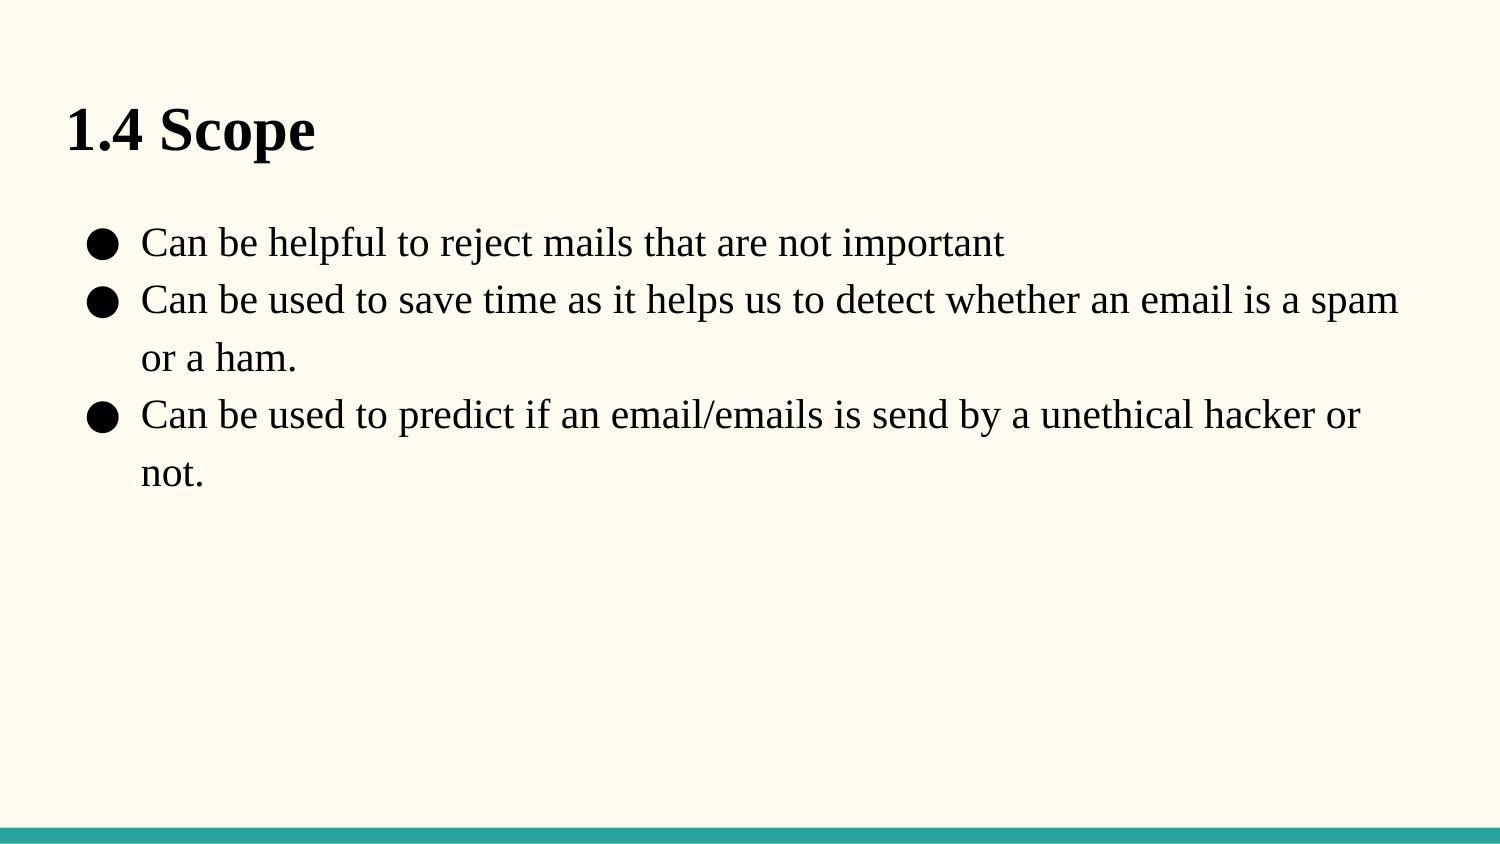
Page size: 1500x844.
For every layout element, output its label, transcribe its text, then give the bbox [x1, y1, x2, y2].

text_box 1.4 Scope [51, 72, 1449, 174]
text_box Can be helpful to reject mails that are not important Can be used to save time as it helps us to detect whether an email is a spam or a ham. Can be used to predict if an email/emails is send by a unethical hacker or not. [51, 192, 1449, 750]
